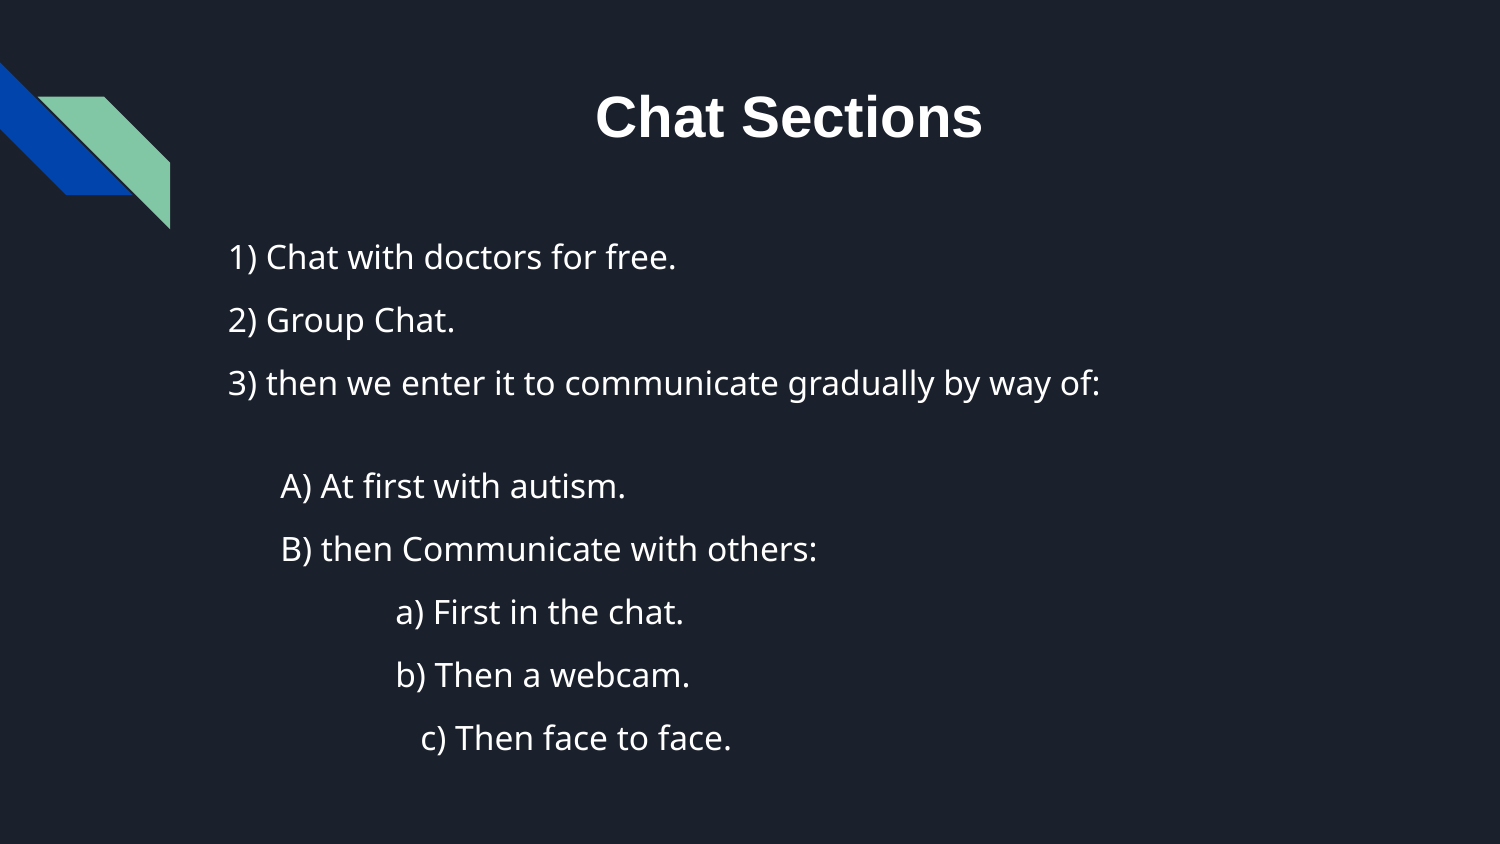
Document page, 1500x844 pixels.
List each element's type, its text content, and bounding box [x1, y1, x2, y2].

title Chat Sections [212, 64, 1368, 215]
list 1) Chat with doctors for free. 2) Group Chat. 3) then we enter it to communicate gradually by way of: A) At first with autism. B) then Communicate with others: a) First in the chat. b) Then a webcam. c) Then face to face. [212, 223, 1368, 797]
